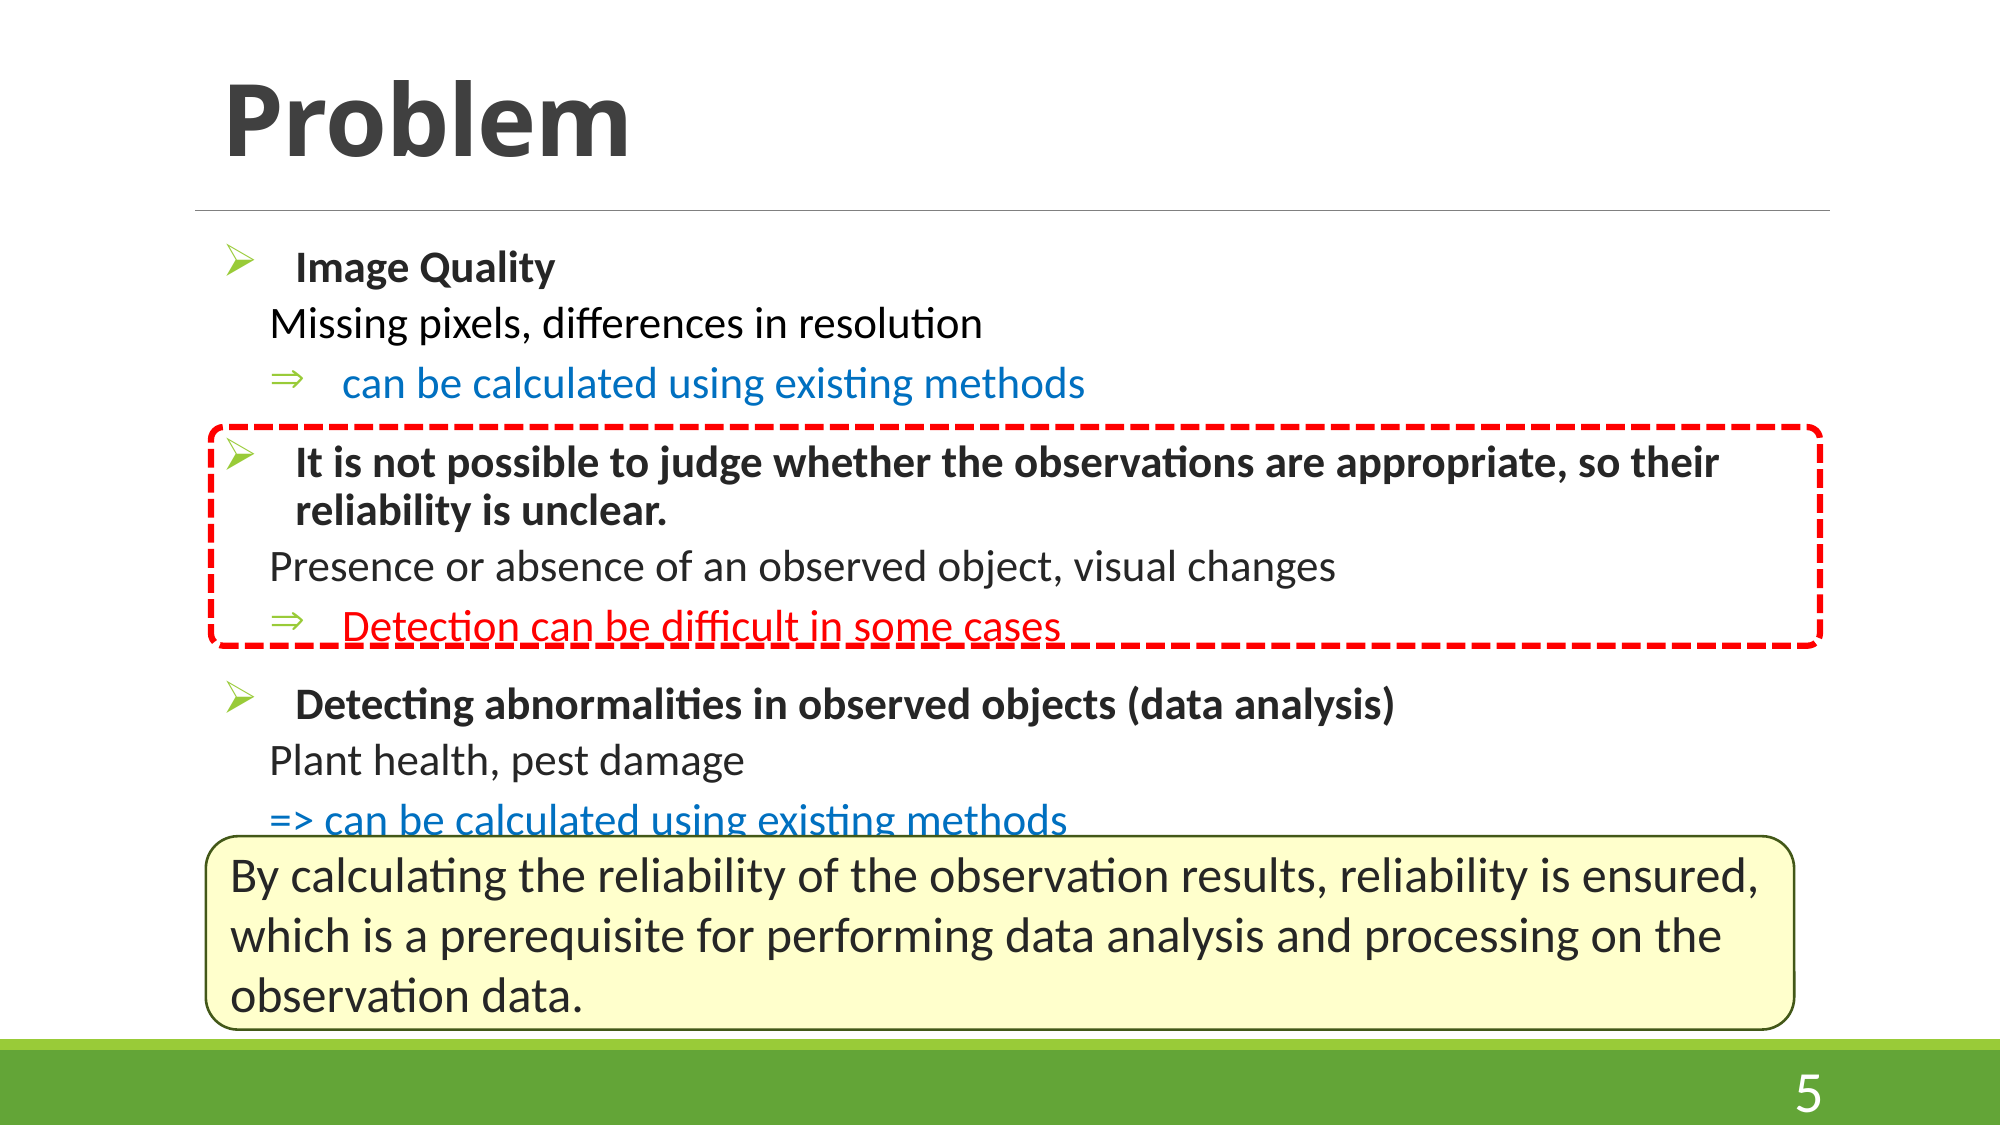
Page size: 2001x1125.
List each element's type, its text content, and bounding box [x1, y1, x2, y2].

title Problem [180, 47, 1830, 185]
slide_number 5 [1624, 1059, 1840, 1120]
list Image Quality Missing pixels, differences in resolution can be calculated using existing methods It is not possible to judge whether the observations are appropriate, so their reliability is unclear. Presence or absence of an observed object, visual changes Detection can be difficult in some cases Detecting abnormalities in observed objects (data analysis) Plant health, pest damage => can be calculated using existing methods [180, 236, 1830, 854]
text_box [209, 425, 1822, 648]
text_box By calculating the reliability of the observation results, reliability is ensured, which is a prerequisite for performing data analysis and processing on the observation data. [204, 834, 1796, 1031]
